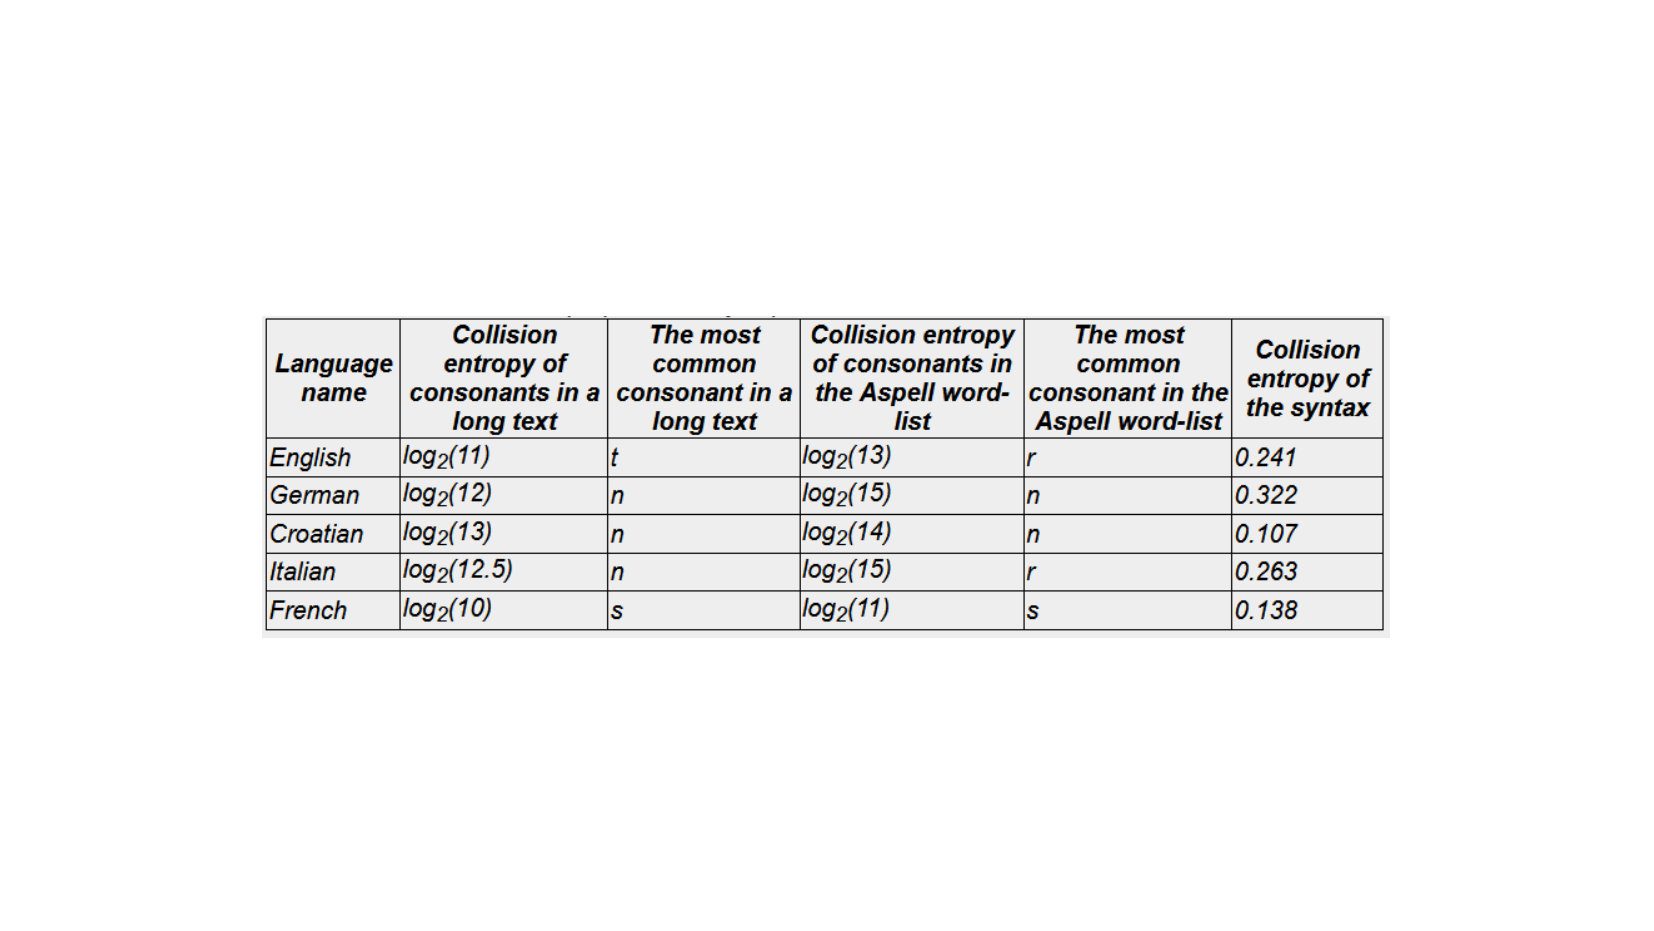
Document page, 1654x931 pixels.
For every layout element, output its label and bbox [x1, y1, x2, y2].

picture [262, 316, 1391, 638]
